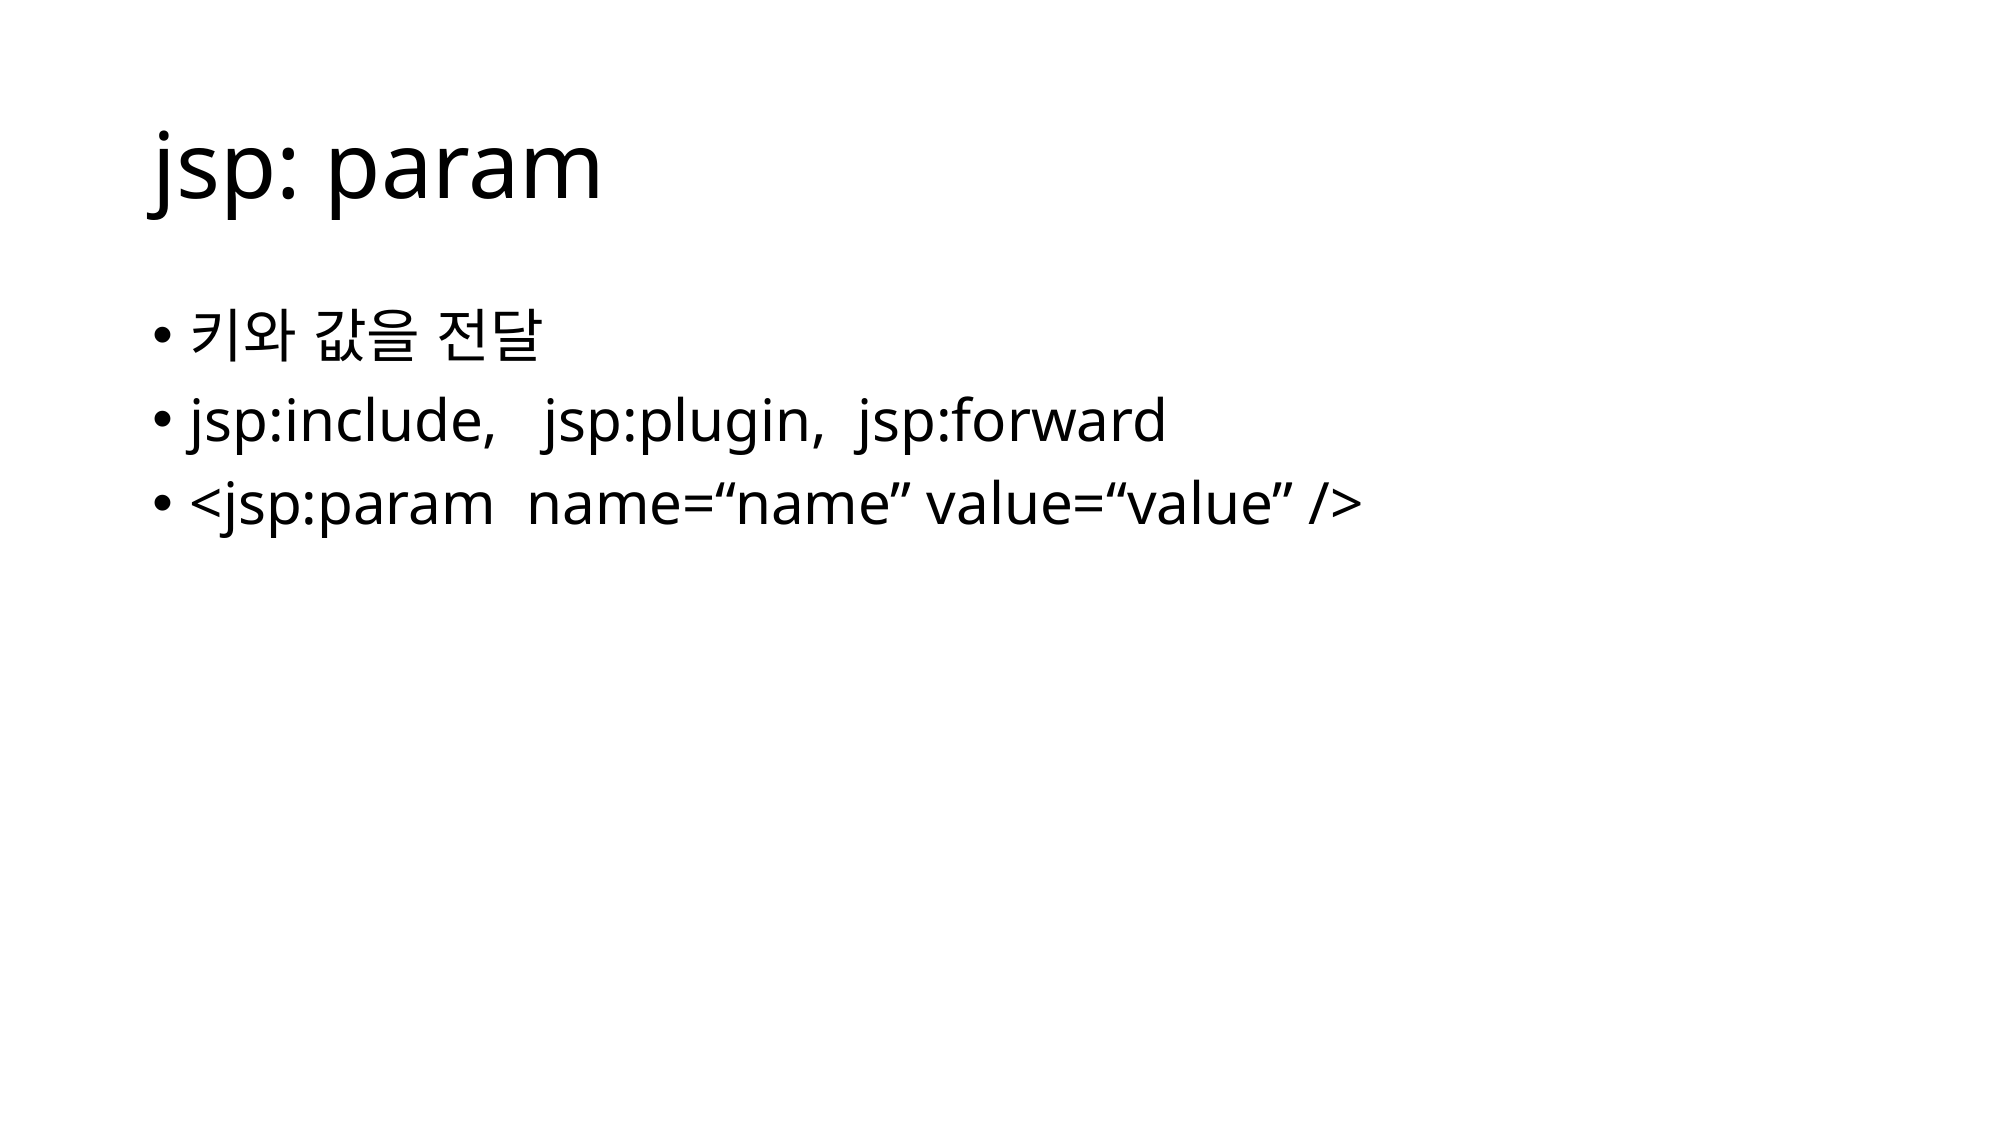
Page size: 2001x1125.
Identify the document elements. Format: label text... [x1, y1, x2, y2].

title jsp: param [137, 59, 1863, 278]
list 키와 값을 전달 jsp:include, jsp:plugin, jsp:forward <jsp:param name=“name” value=“value” /> [137, 299, 1863, 1014]
